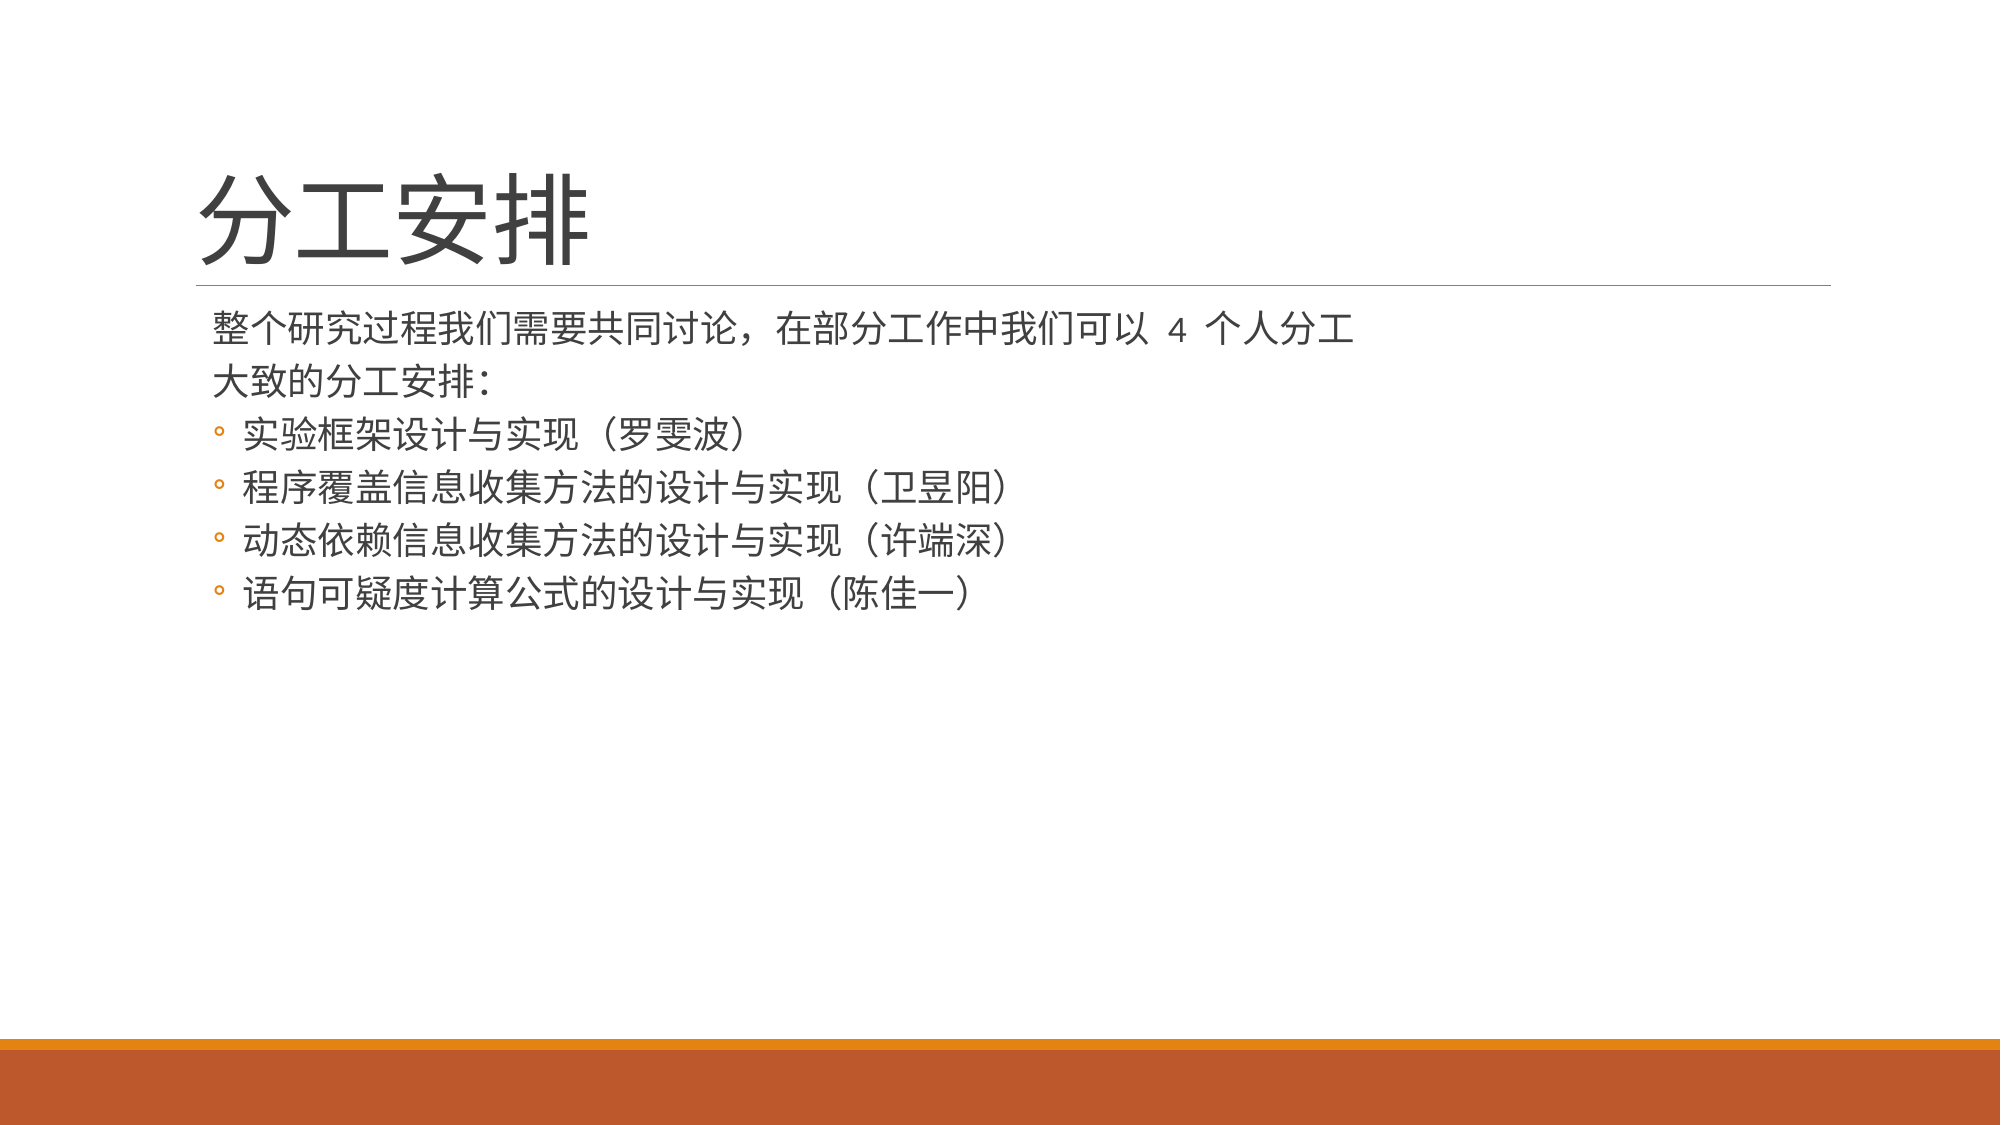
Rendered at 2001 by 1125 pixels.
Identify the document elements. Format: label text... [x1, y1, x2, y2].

list 整个研究过程我们需要共同讨论，在部分工作中我们可以 4 个人分工 大致的分工安排： 实验框架设计与实现（罗雯波） 程序覆盖信息收集方法的设计与实现（卫昱阳） 动态依赖信息收集方法的设计与实现（许端深） 语句可疑度计算公式的设计与实现（陈佳一） [180, 302, 1830, 963]
title 分工安排 [180, 47, 1830, 285]
